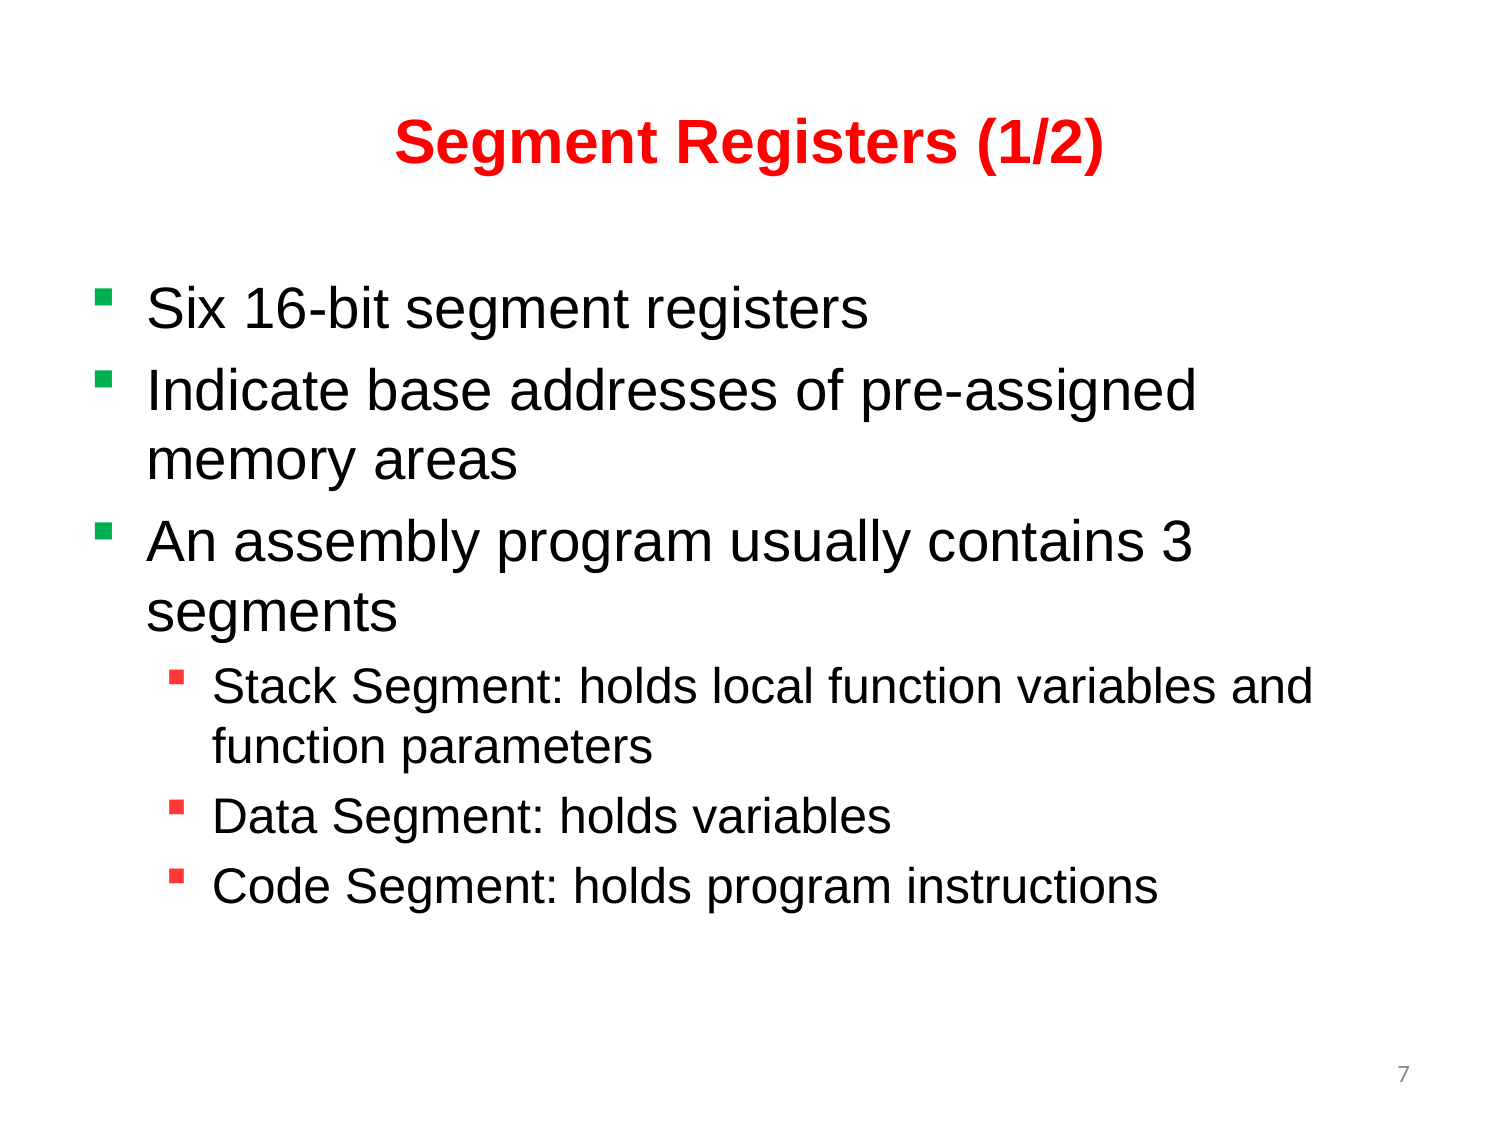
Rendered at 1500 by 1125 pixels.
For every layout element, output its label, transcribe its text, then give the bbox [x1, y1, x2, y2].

title Segment Registers (1/2) [75, 45, 1425, 233]
list Six 16-bit segment registers Indicate base addresses of pre-assigned memory areas An assembly program usually contains 3 segments Stack Segment: holds local function variables and function parameters Data Segment: holds variables Code Segment: holds program instructions [75, 262, 1425, 1005]
slide_number 7 [1074, 1042, 1425, 1103]
